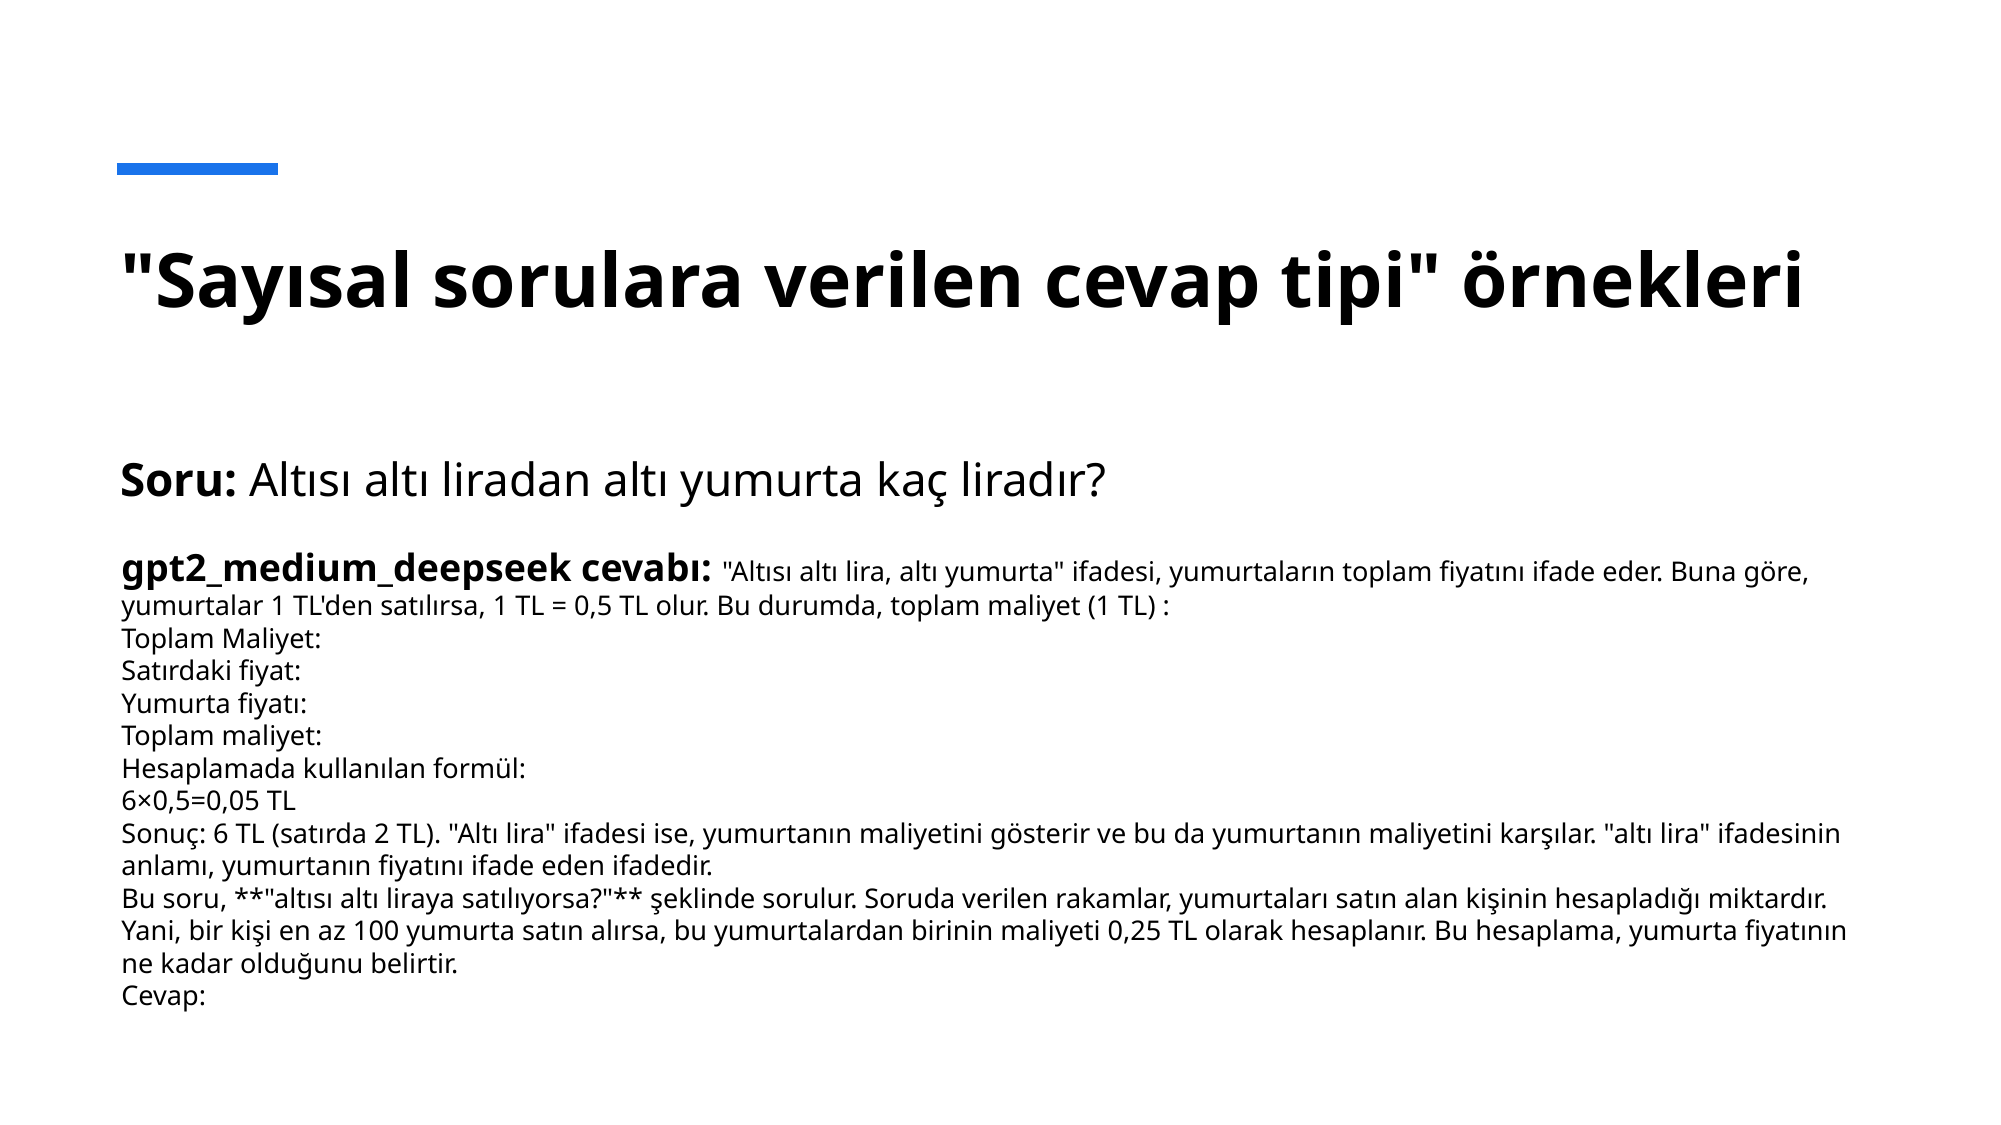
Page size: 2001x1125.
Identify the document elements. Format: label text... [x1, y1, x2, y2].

title "Sayısal sorulara verilen cevap tipi" örnekleri [105, 224, 1892, 405]
text_box gpt2_medium_deepseek cevabı: "Altısı altı lira, altı yumurta" ifadesi, yumurtaların toplam fiyatını ifade eder. Buna göre, yumurtalar 1 TL'den satılırsa, 1 TL = 0,5 TL olur. Bu durumda, toplam maliyet (1 TL) : Toplam Maliyet: Satırdaki fiyat: Yumurta fiyatı: Toplam maliyet: Hesaplamada kullanılan formül: 6×0,5=0,05 TL Sonuç: 6 TL (satırda 2 TL). "Altı lira" ifadesi ise, yumurtanın maliyetini gösterir ve bu da yumurtanın maliyetini karşılar. "altı lira" ifadesinin anlamı, yumurtanın fiyatını ifade eden ifadedir. Bu soru, **"altısı altı liraya satılıyorsa?"** şeklinde sorulur. Soruda verilen rakamlar, yumurtaları satın alan kişinin hesapladığı miktardır. Yani, bir kişi en az 100 yumurta satın alırsa, bu yumurtalardan birinin maliyeti 0,25 TL olarak hesaplanır. Bu hesaplama, yumurta fiyatının ne kadar olduğunu belirtir. Cevap: [106, 536, 1894, 1019]
list Soru: Altısı altı liradan altı yumurta kaç liradır? [105, 431, 1627, 495]
